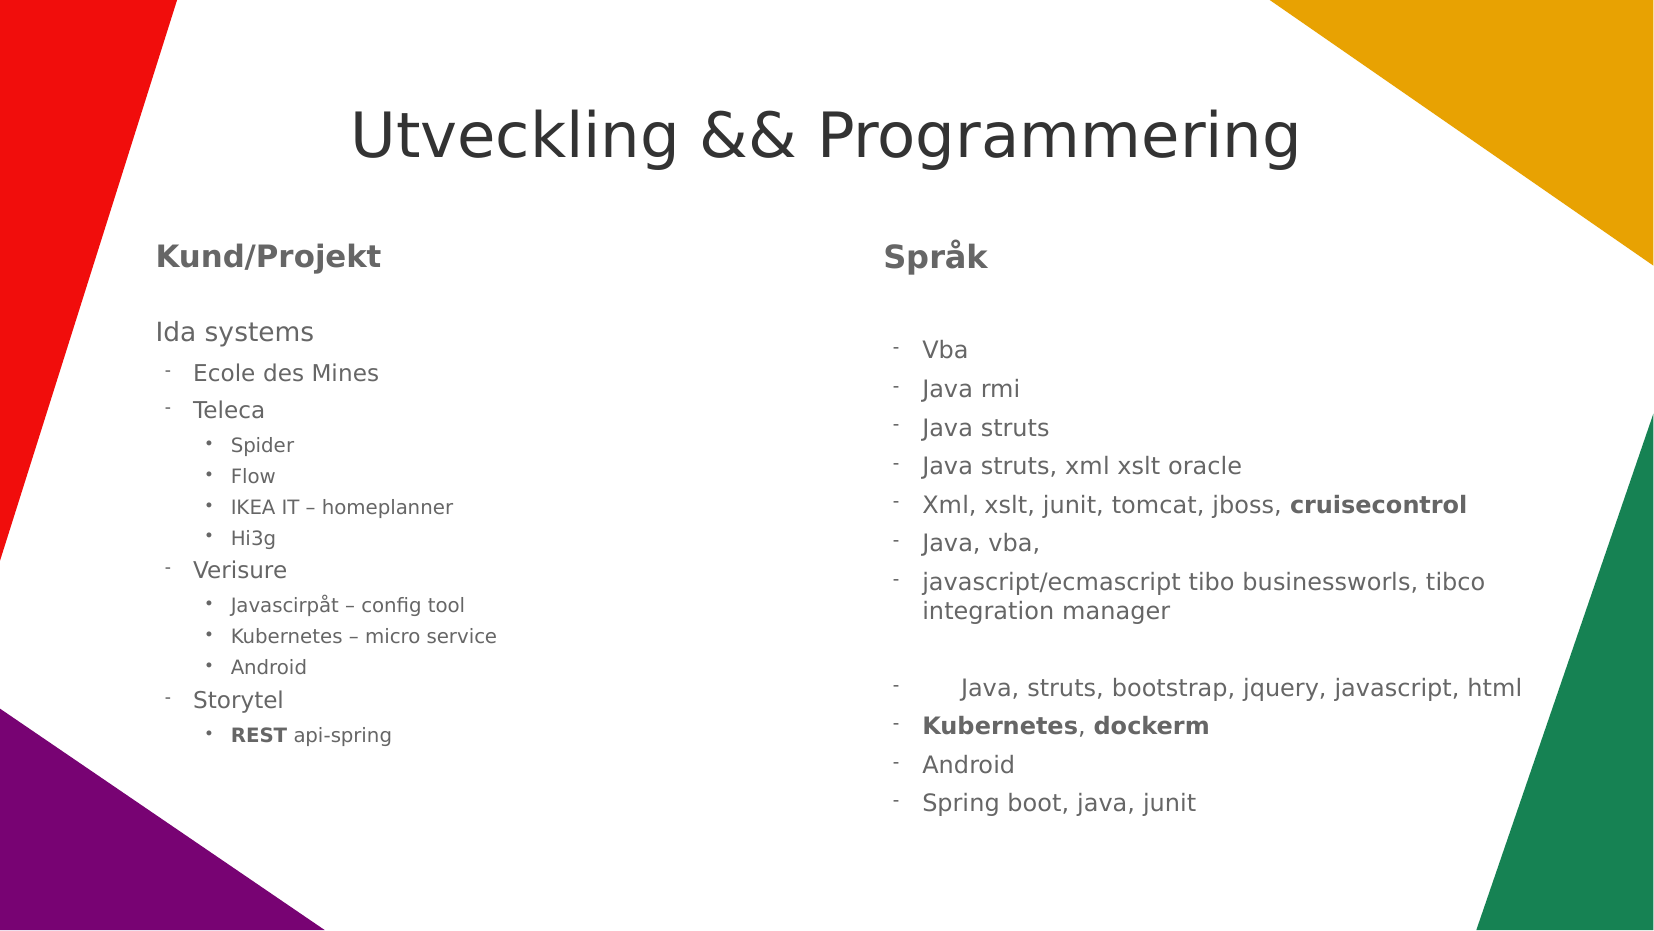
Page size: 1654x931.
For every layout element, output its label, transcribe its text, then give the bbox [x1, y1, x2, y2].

title Utvecklin​​​​g && Programmering [118, 59, 1536, 207]
list Kund/Projekt Ida systems Ecole des Mines Teleca Spider Flow IKEA IT – homeplanner Hi3g Verisure Javascirpåt – config tool Kubernetes – micro service Android Storytel REST api-spring [118, 236, 810, 827]
list Språk Vba Java rmi Java struts Java struts, xml xslt oracle Xml, xslt, junit, tomcat, jboss, cruisecontrol Java, vba, javascript/ecmascript tibo businessworls, tibco integration manager Java, struts, bootstrap, jquery, javascript, html Kubernetes, dockerm Android Spring boot, java, junit [844, 236, 1536, 827]
